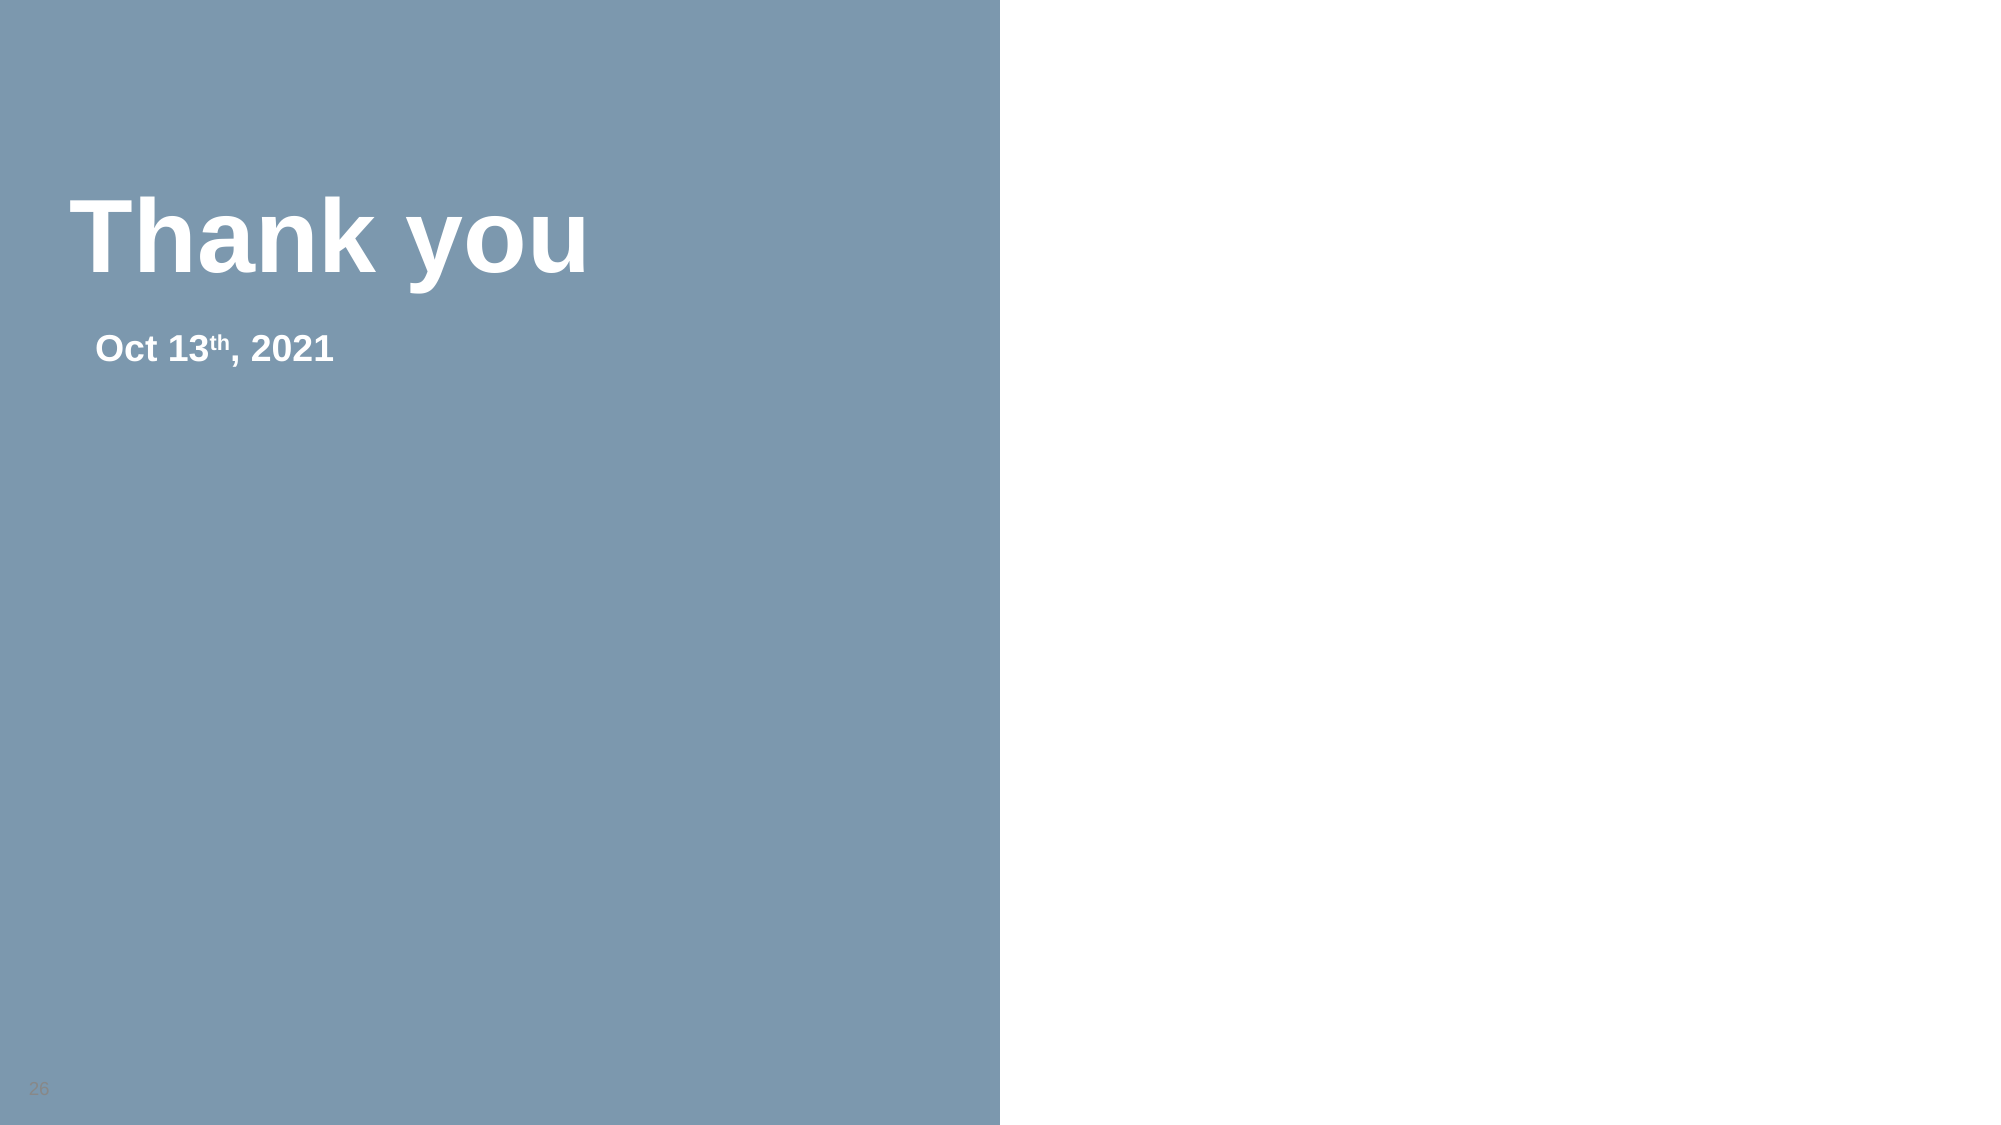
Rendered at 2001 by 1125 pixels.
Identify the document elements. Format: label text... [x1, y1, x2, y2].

title Thank you [55, 184, 918, 277]
subtitle Oct 13th, 2021 [55, 302, 918, 391]
slide_number 26 [0, 1070, 79, 1106]
